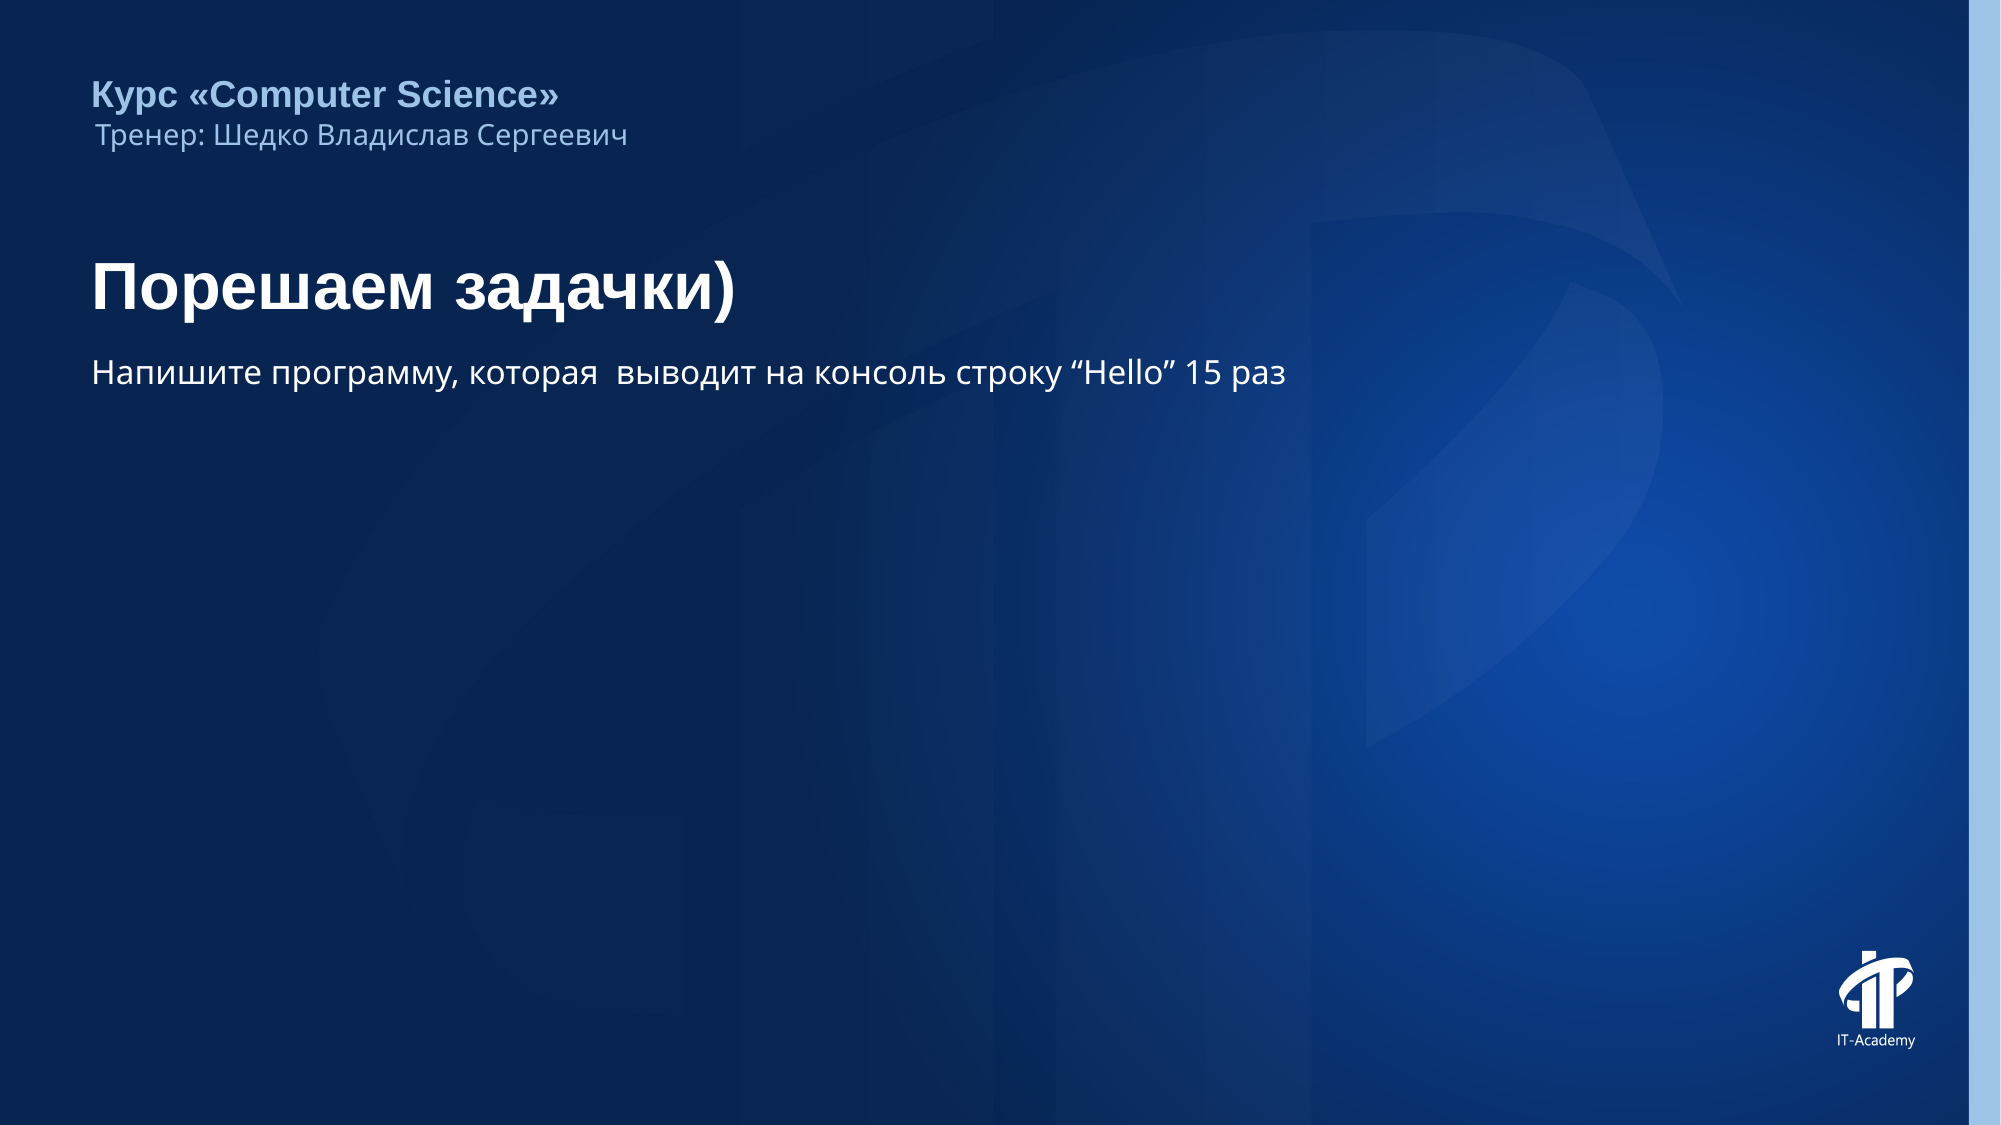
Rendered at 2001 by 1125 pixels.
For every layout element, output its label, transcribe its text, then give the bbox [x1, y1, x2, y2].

text_box Курс «Computer Science» [76, 62, 641, 123]
text_box Напишите программу, которая выводит на консоль строку “Hello” 15 раз [76, 344, 1894, 479]
text_box [1968, 0, 2000, 1125]
picture [0, 0, 1968, 1125]
text_box Тренер: Шедко Владислав Сергеевич [80, 109, 680, 194]
title Порешаем задачки) [76, 235, 1068, 341]
